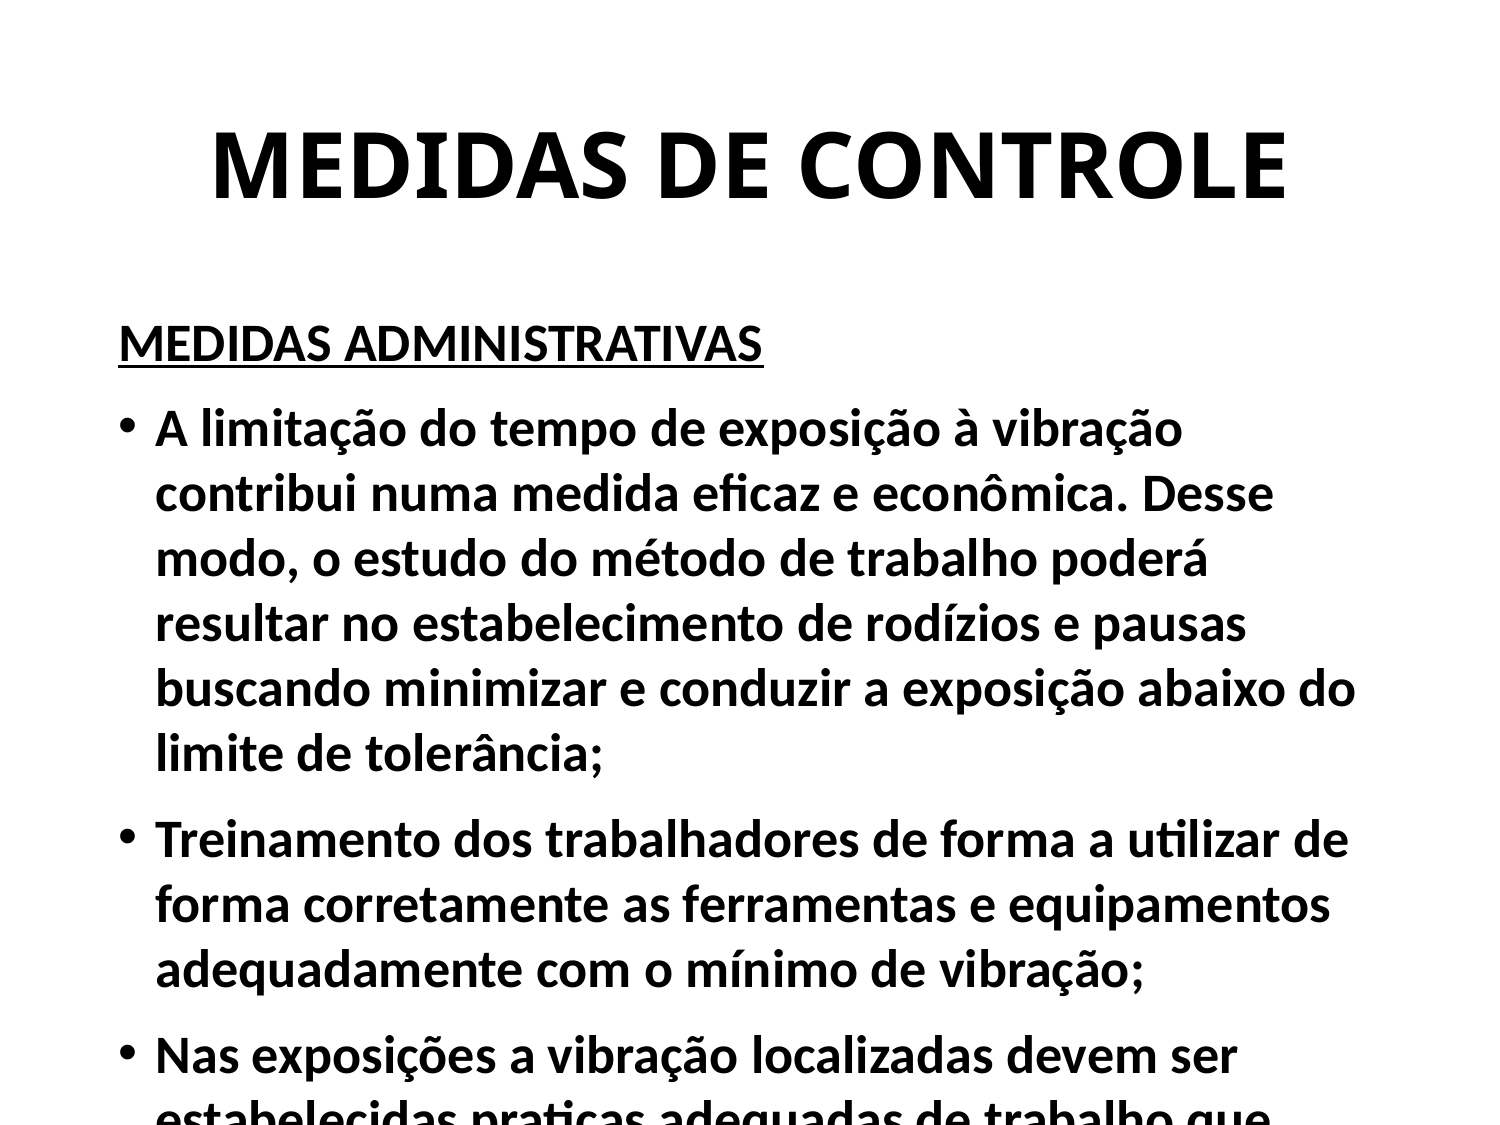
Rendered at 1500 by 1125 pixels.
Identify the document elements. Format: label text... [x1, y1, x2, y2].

title MEDIDAS DE CONTROLE [103, 59, 1397, 278]
list MEDIDAS ADMINISTRATIVAS A limitação do tempo de exposição à vibração contribui numa medida eficaz e econômica. Desse modo, o estudo do método de trabalho poderá resultar no estabelecimento de rodízios e pausas buscando minimizar e conduzir a exposição abaixo do limite de tolerância; Treinamento dos trabalhadores de forma a utilizar de forma corretamente as ferramentas e equipamentos adequadamente com o mínimo de vibração; Nas exposições a vibração localizadas devem ser estabelecidas praticas adequadas de trabalho que permitam manter aquecidas as mãos; Uso de luvas antivibração na exposição à vibração de mão e braço (localizados); Controle médico dos trabalhadores expostos a vibração conforme determina a NR-07. [103, 299, 1397, 1014]
